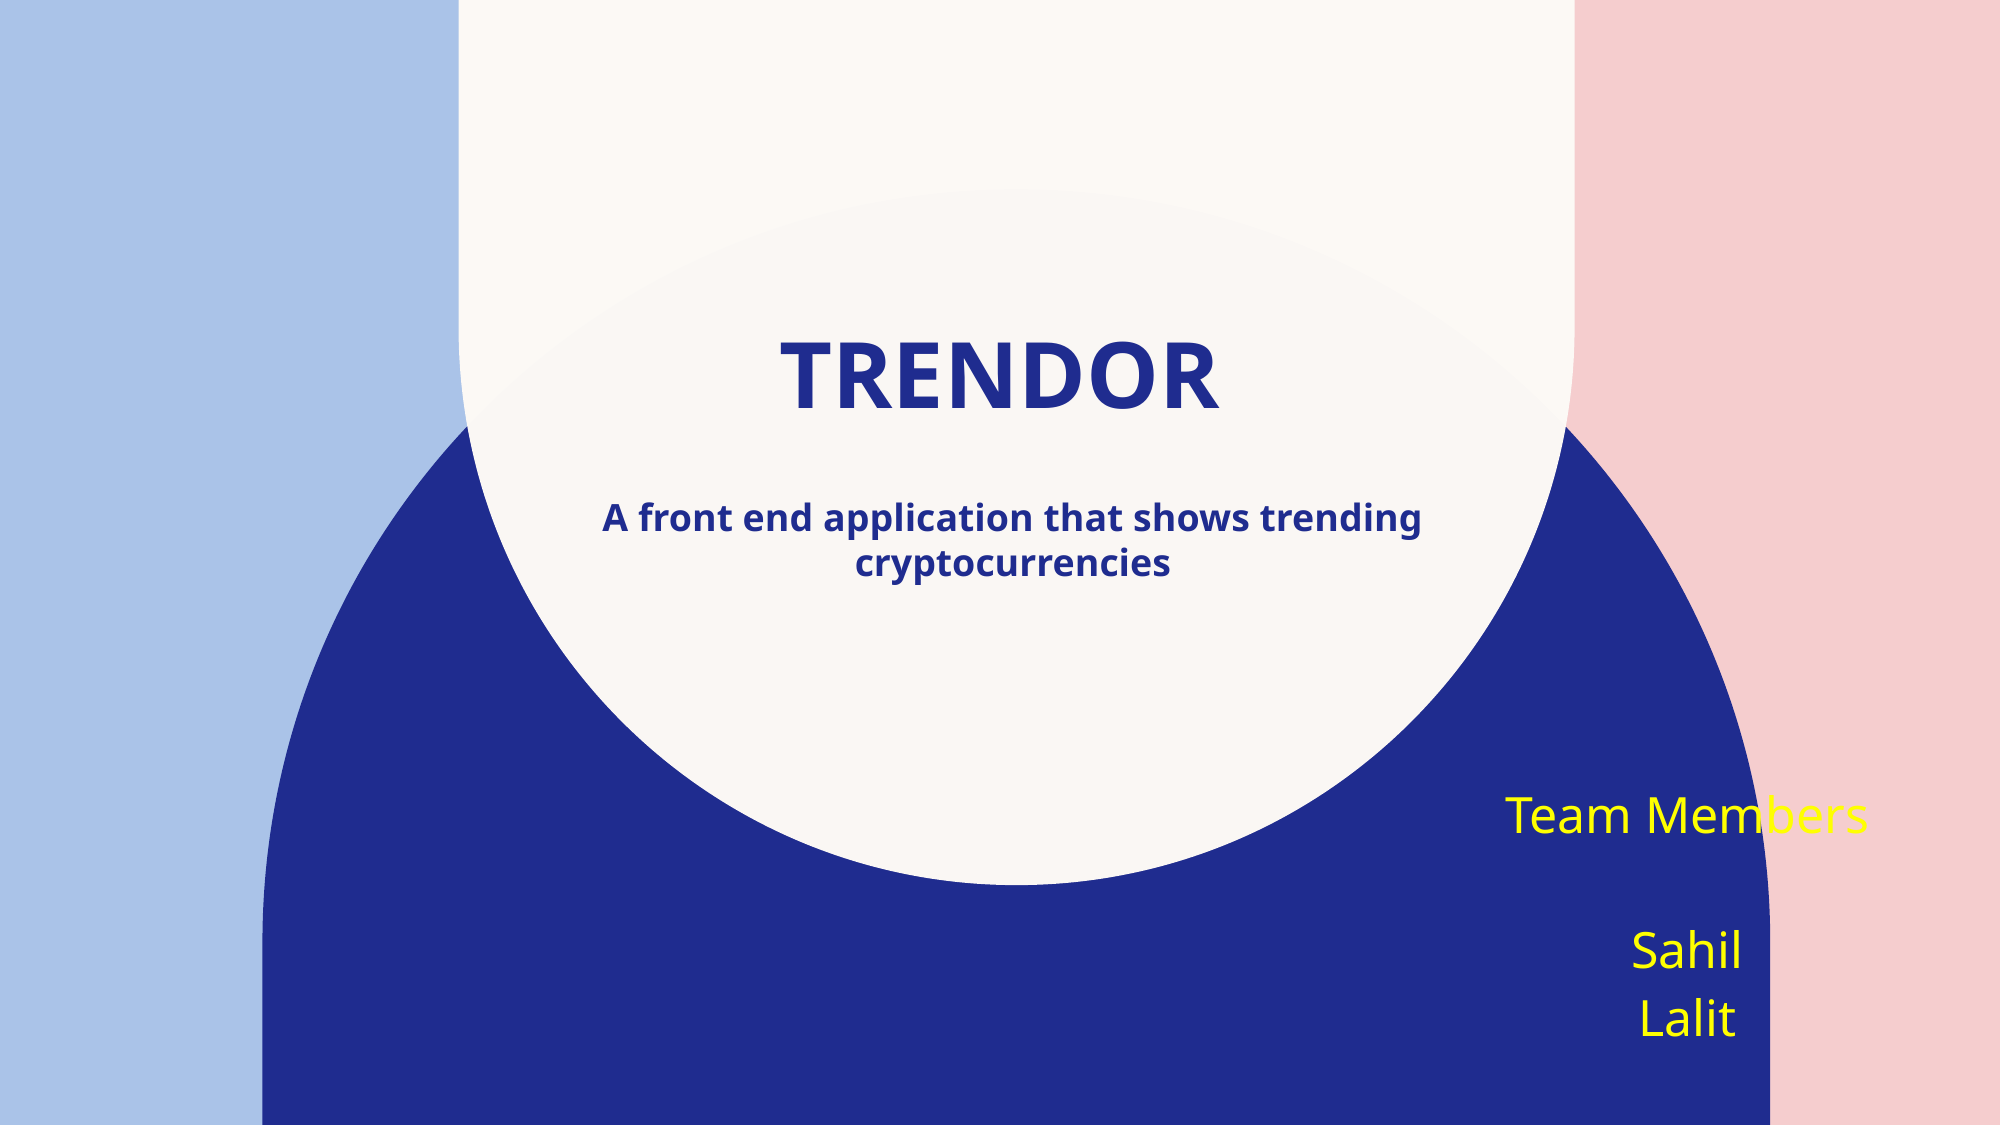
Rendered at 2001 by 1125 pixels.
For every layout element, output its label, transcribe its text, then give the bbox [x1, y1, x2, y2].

title Trendor [558, 325, 1442, 486]
subtitle Team Members Sahil Lalit [1374, 783, 2000, 1125]
text_box A front end application that shows trending cryptocurrencies [558, 486, 1468, 592]
